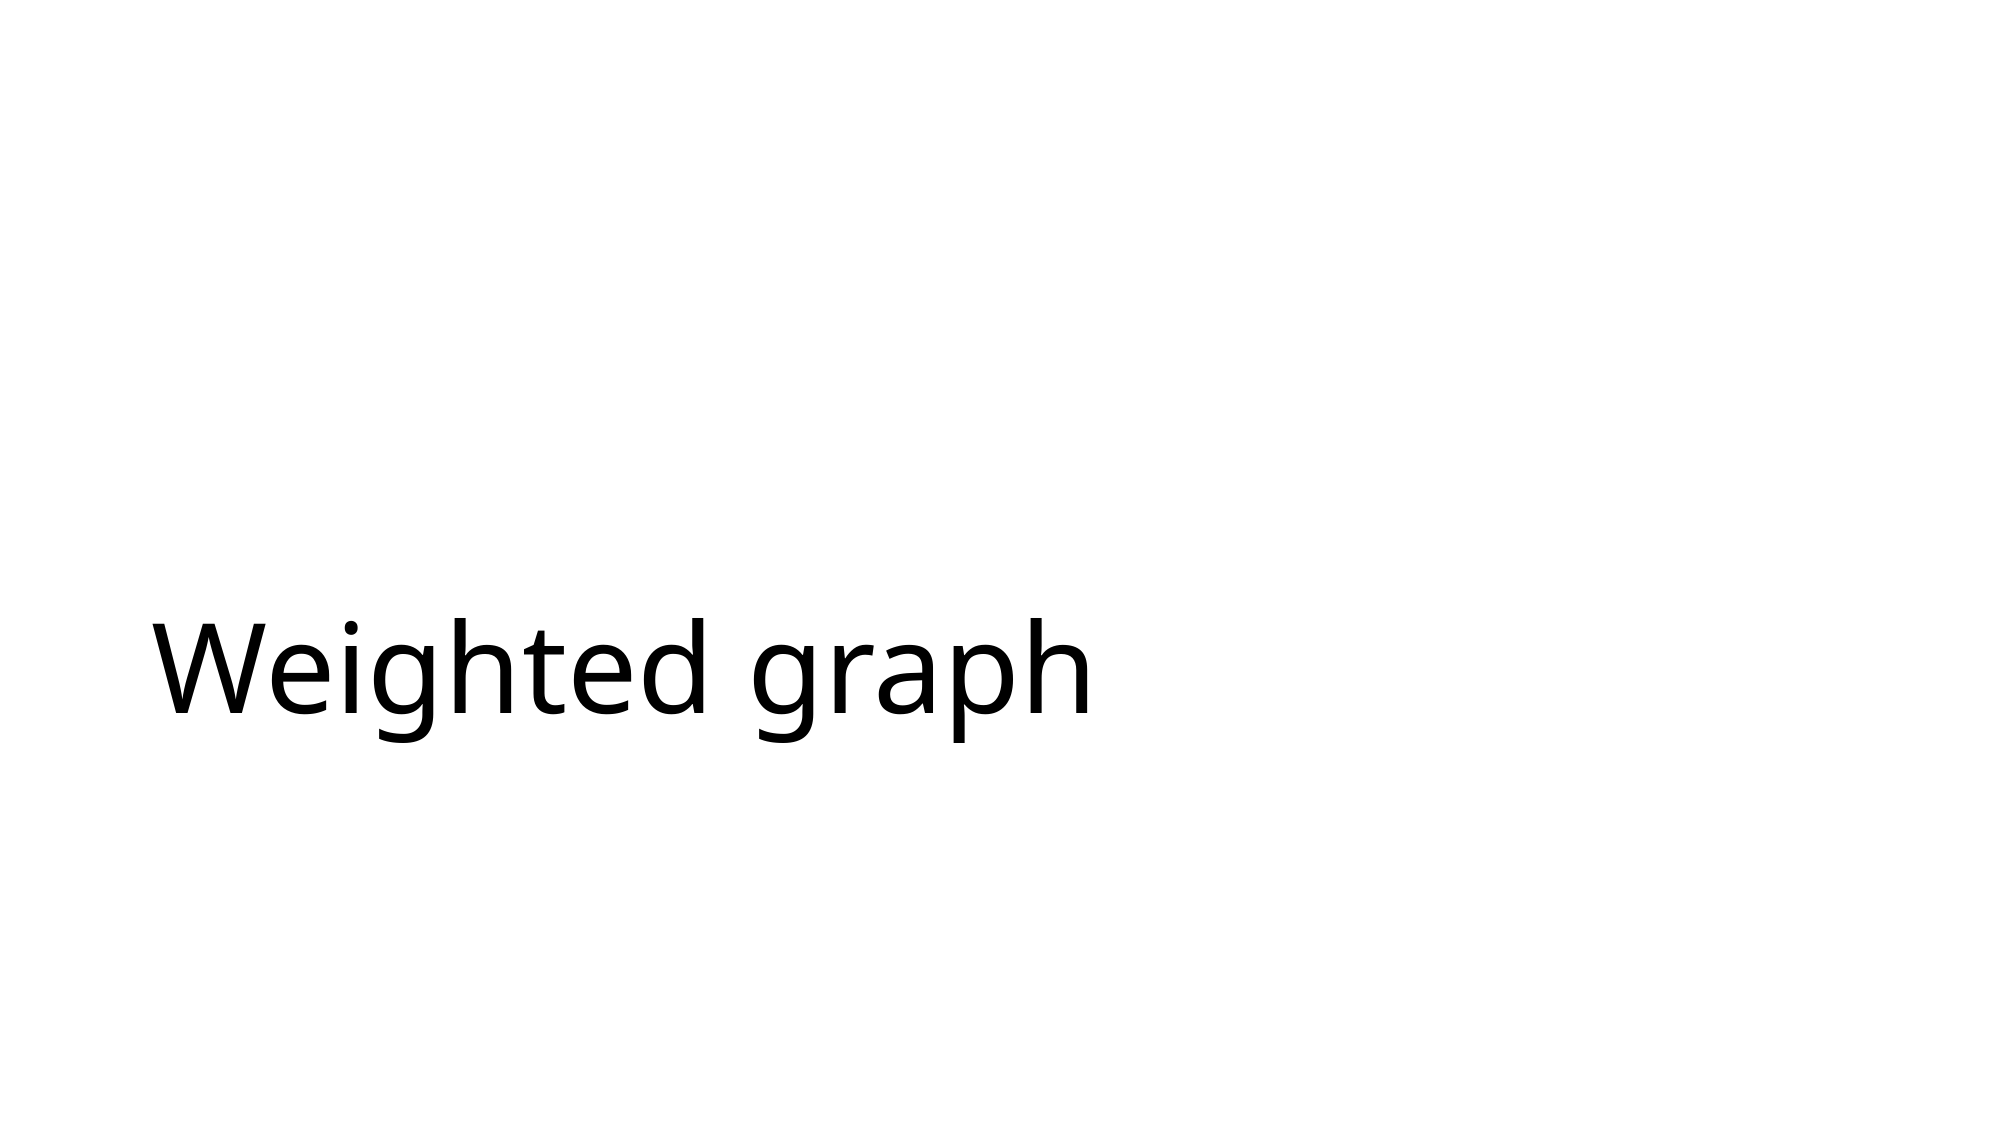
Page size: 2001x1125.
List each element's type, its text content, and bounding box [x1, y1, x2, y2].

title Weighted graph [136, 280, 1862, 749]
